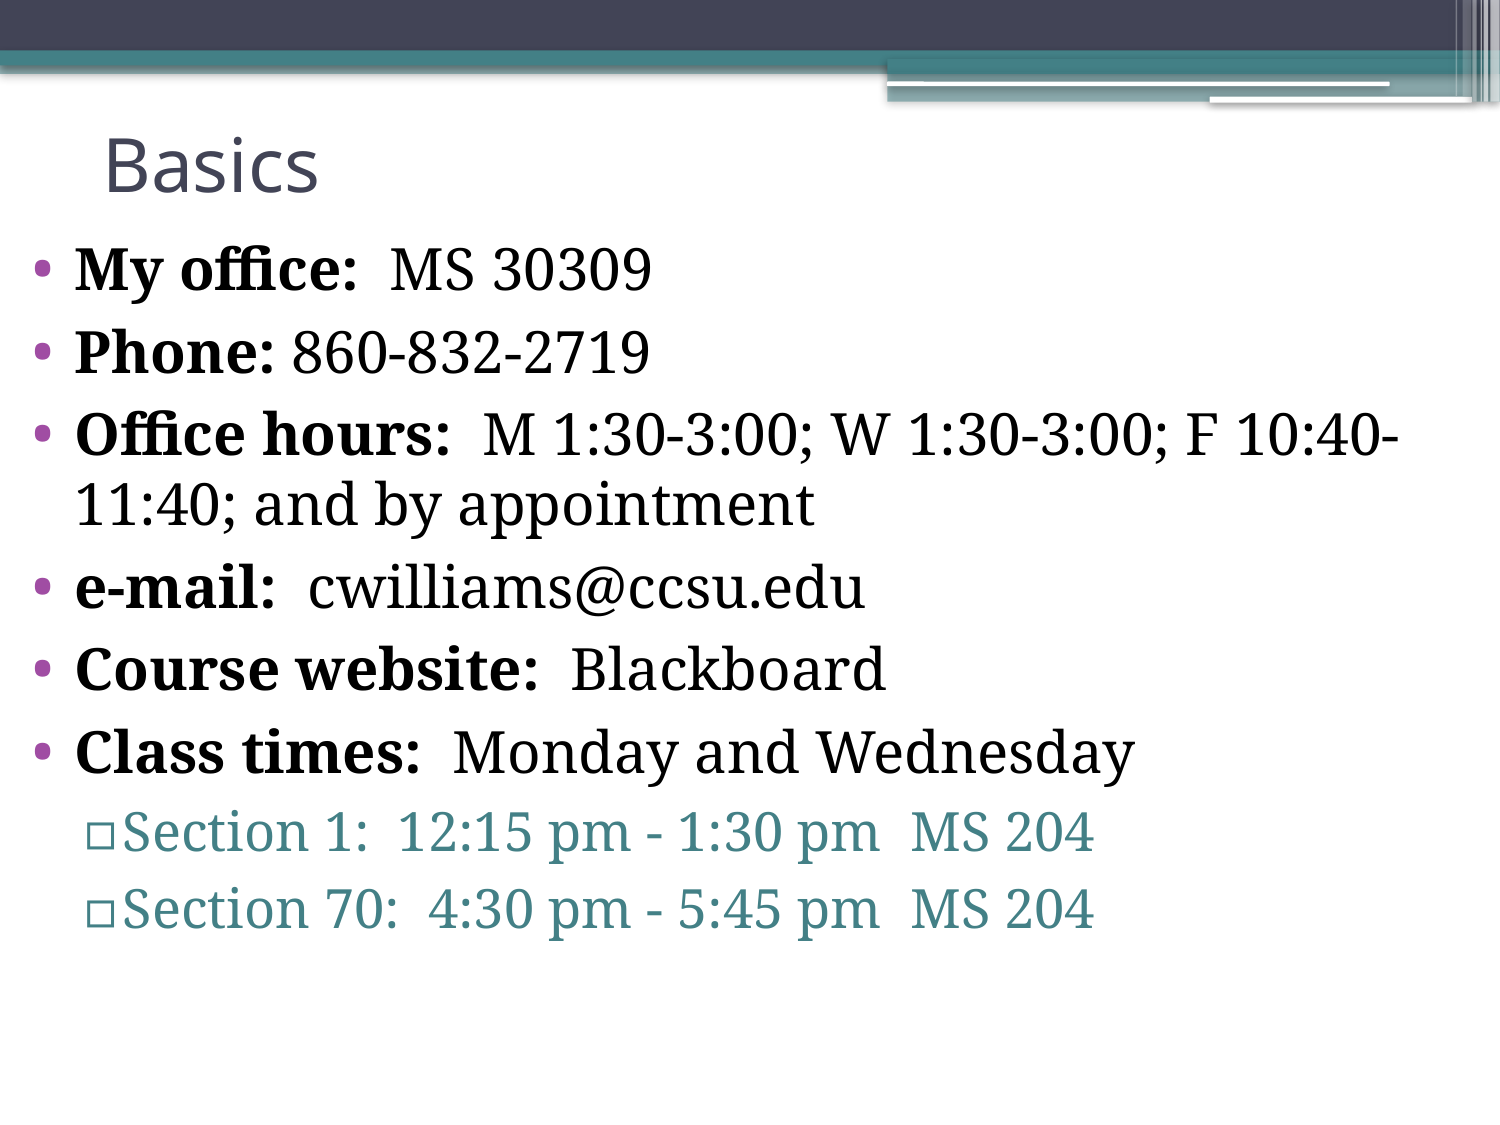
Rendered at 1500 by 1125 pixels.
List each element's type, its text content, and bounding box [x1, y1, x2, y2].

title Basics [87, 75, 1438, 224]
list My office: MS 30309 Phone: 860-832-2719 Office hours: M 1:30-3:00; W 1:30-3:00; F 10:40-11:40; and by appointment e-mail: cwilliams@ccsu.edu Course website: Blackboard Class times: Monday and Wednesday Section 1: 12:15 pm - 1:30 pm MS 204 Section 70: 4:30 pm - 5:45 pm MS 204 [0, 224, 1500, 1125]
